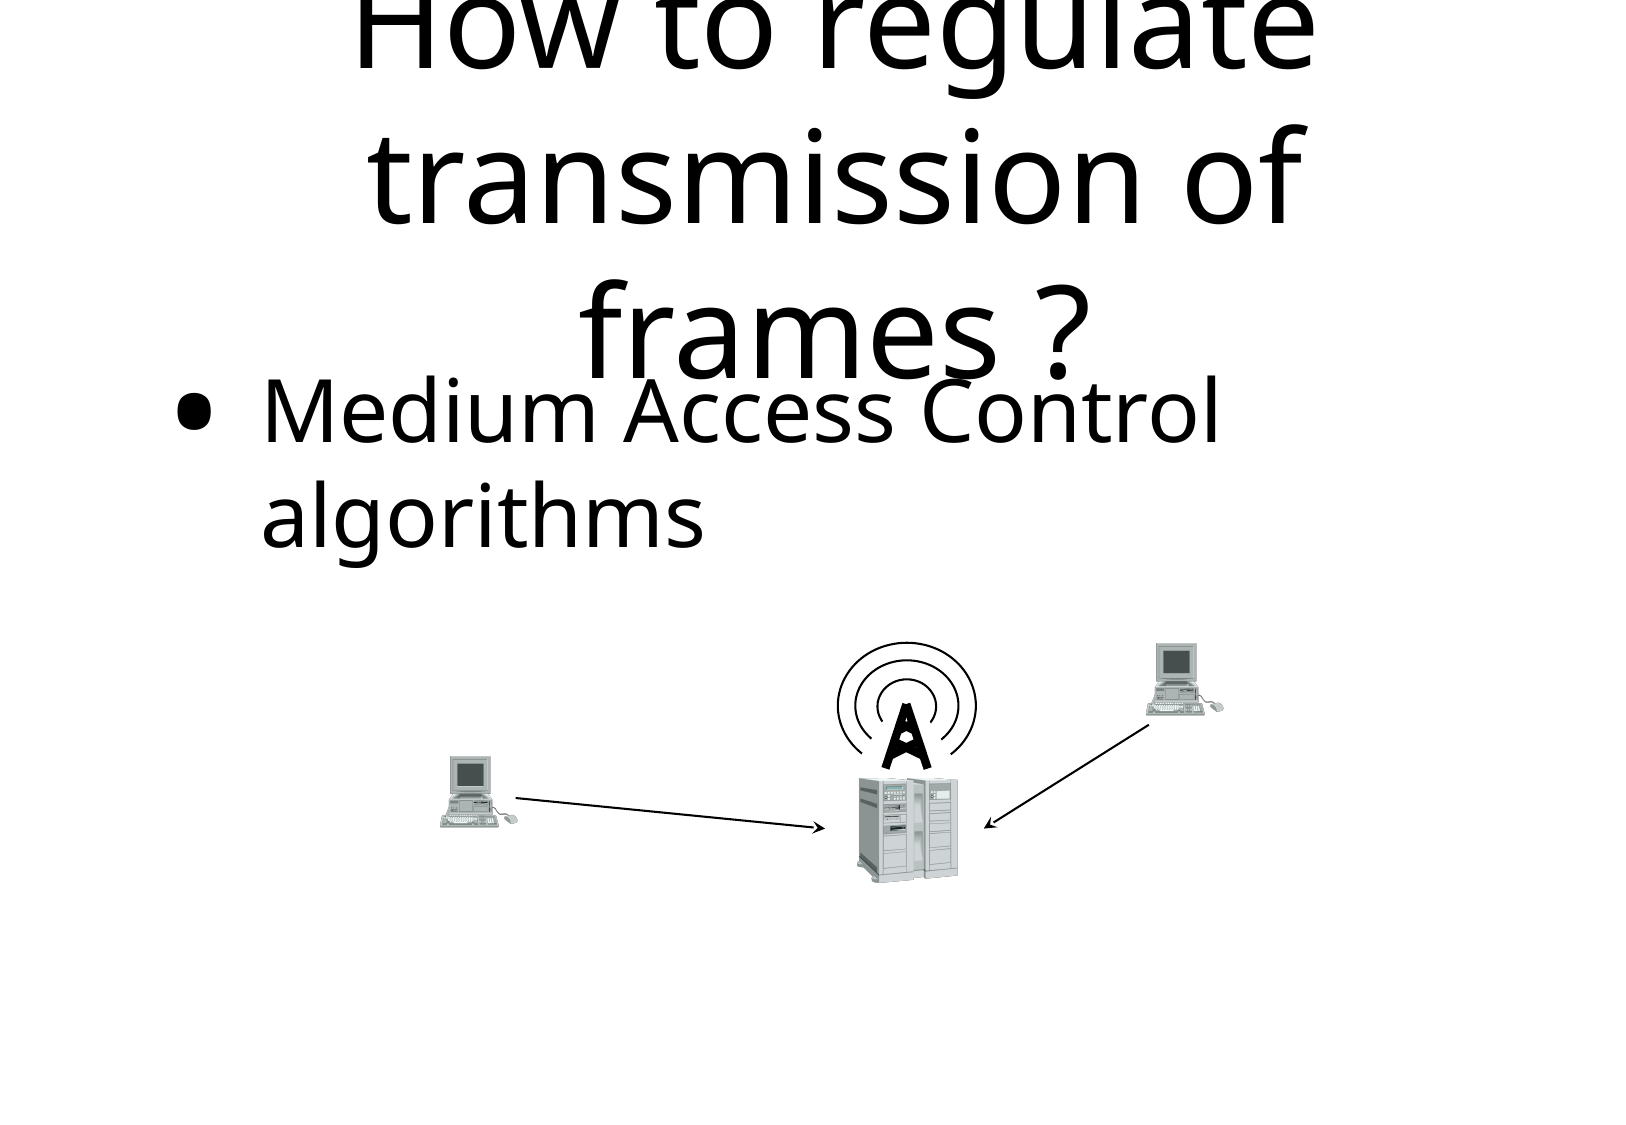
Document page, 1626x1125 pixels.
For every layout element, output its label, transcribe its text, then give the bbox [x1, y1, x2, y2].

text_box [837, 642, 977, 777]
text_box [983, 816, 998, 829]
picture [1146, 643, 1225, 716]
picture [857, 778, 958, 883]
picture [439, 756, 518, 829]
text_box Medium Access Control algorithms [146, 64, 1493, 857]
title How to regulate transmission of frames ? [101, 30, 1568, 313]
text_box [812, 821, 826, 834]
